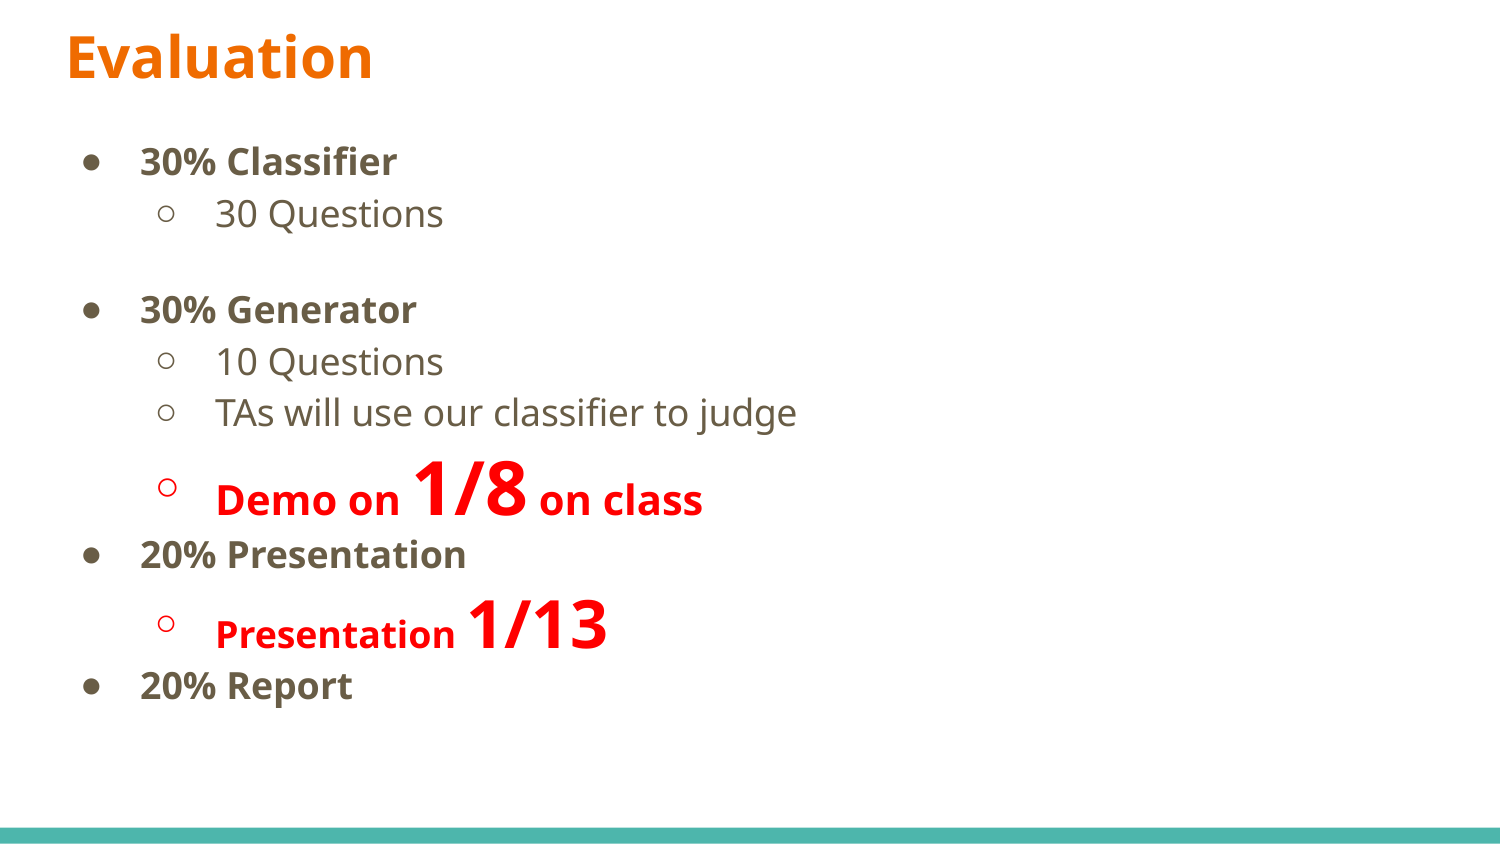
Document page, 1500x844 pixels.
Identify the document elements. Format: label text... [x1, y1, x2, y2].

title Evaluation [63, 18, 550, 162]
text_box 30% Classiﬁer 30 Questions 30% Generator 10 Questions TAs will use our classiﬁer to judge Demo on 1/8 on class 20% Presentation Presentation 1/13 20% Report [77, 129, 1064, 708]
